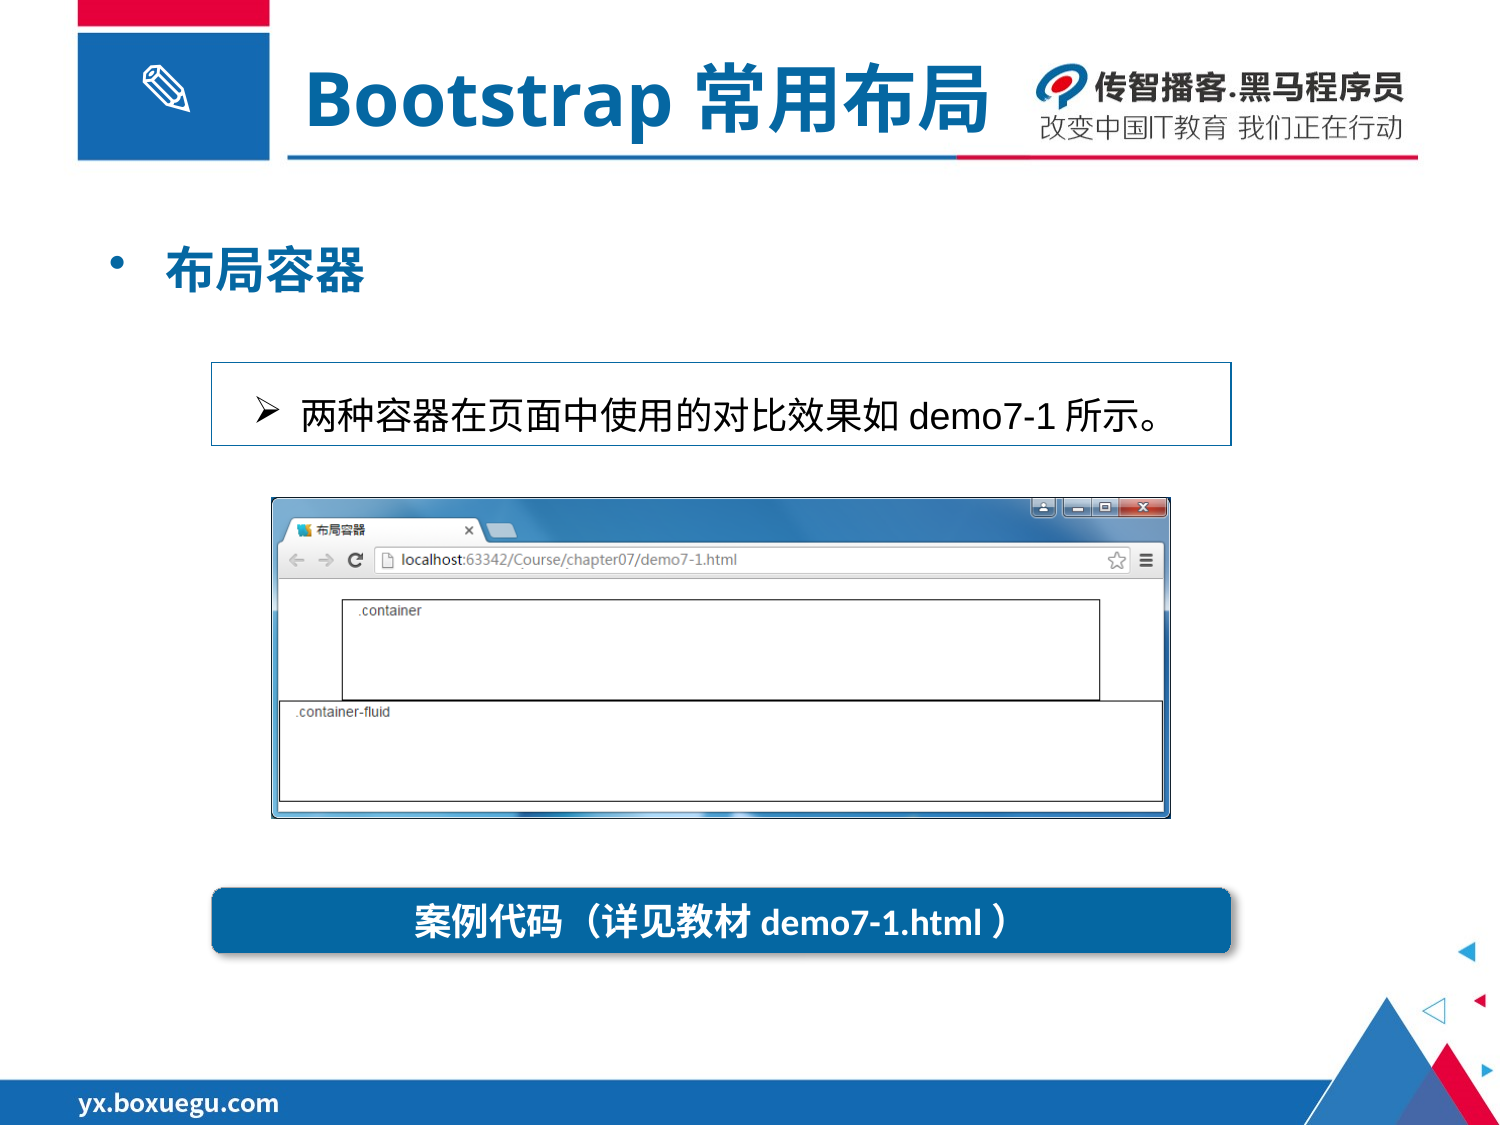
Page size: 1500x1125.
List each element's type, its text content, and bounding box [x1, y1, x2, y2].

text_box 布局容器 [93, 201, 380, 307]
text_box 两种容器在页面中使用的对比效果如demo7-1所示。 [238, 362, 1232, 445]
picture [0, 0, 1500, 1125]
text_box Bootstrap常用布局 [288, 36, 1500, 156]
text_box [211, 361, 1232, 447]
text_box 案例代码（详见教材demo7-1.html） [211, 887, 1232, 954]
